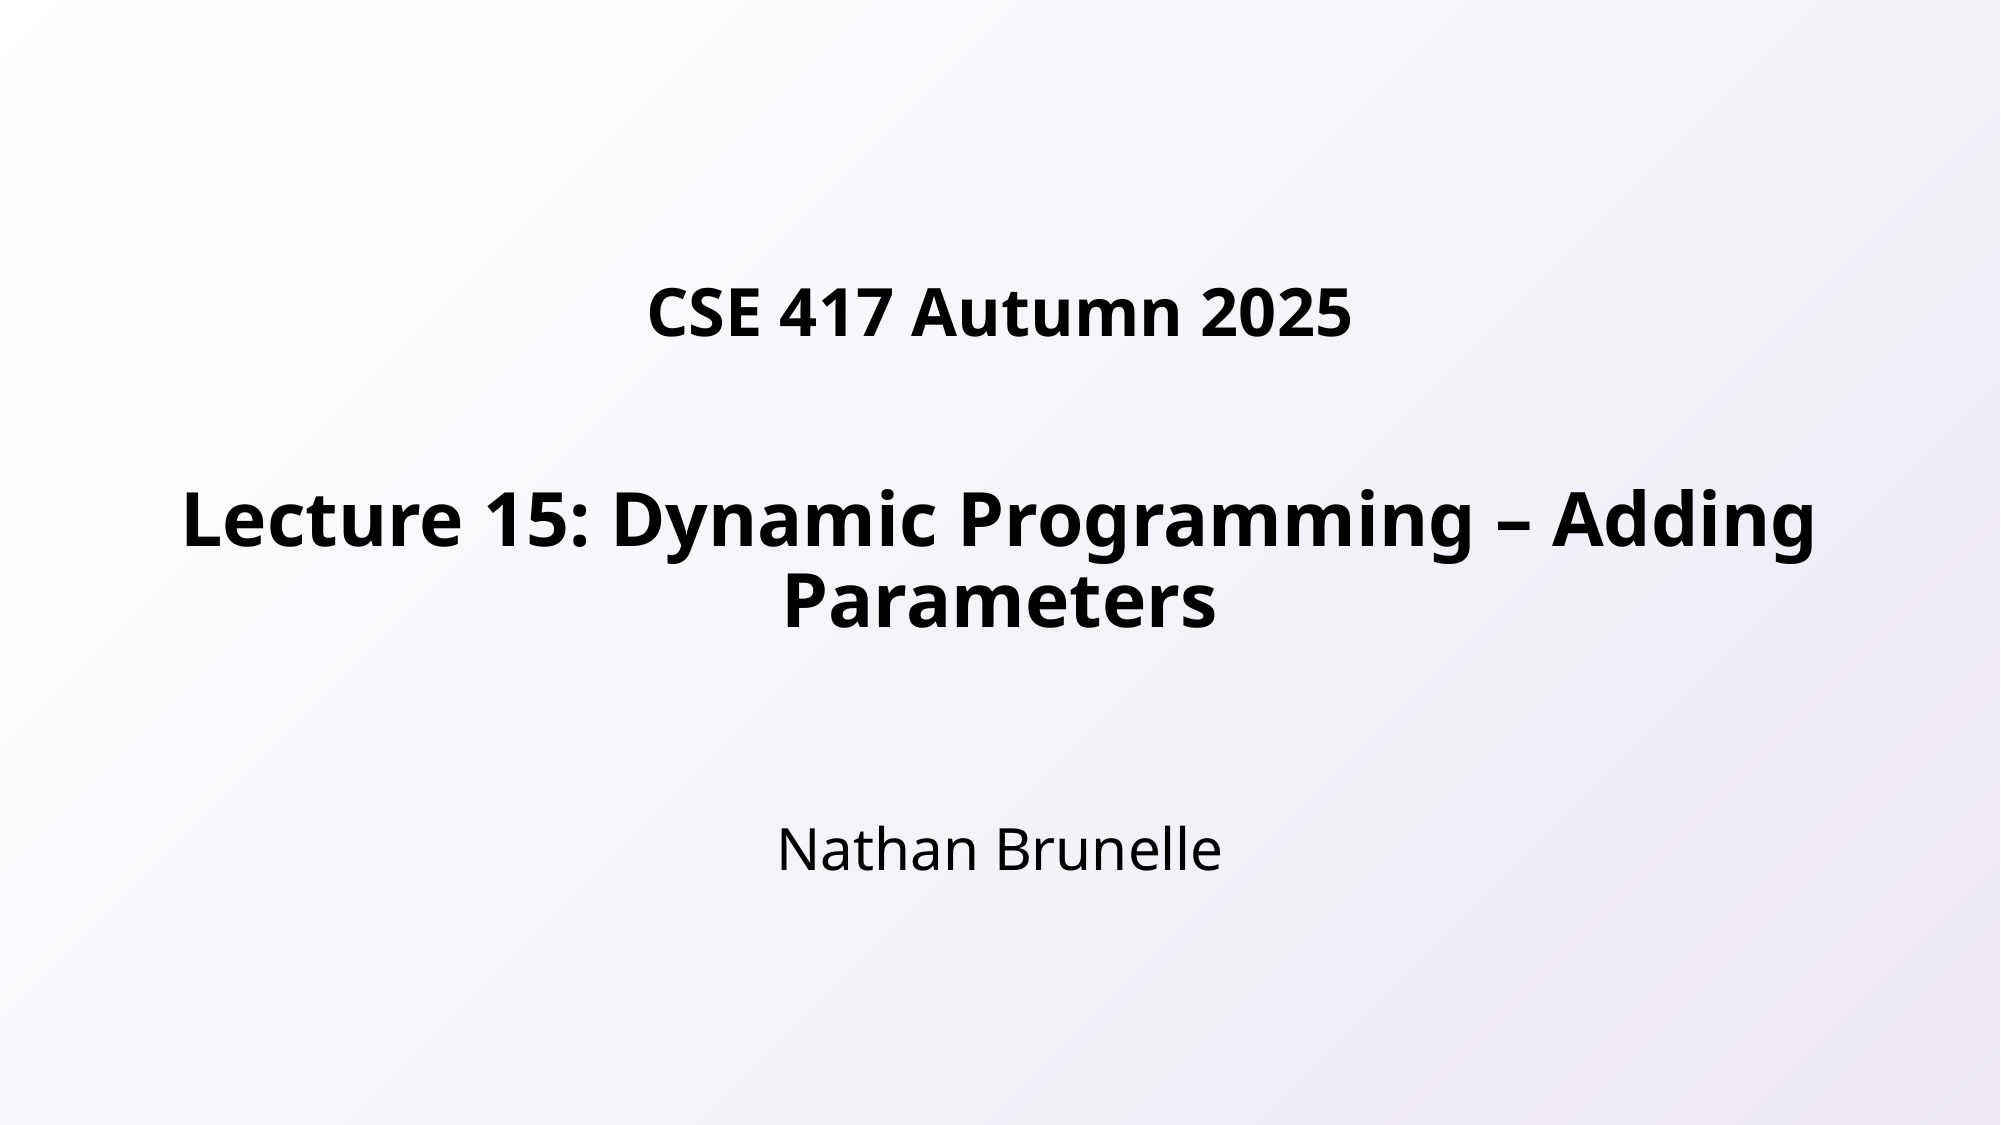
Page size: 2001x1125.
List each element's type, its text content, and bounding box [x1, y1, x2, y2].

subtitle Nathan Brunelle [249, 749, 1750, 928]
title Lecture 15: Dynamic Programming – Adding Parameters [137, 473, 1863, 652]
